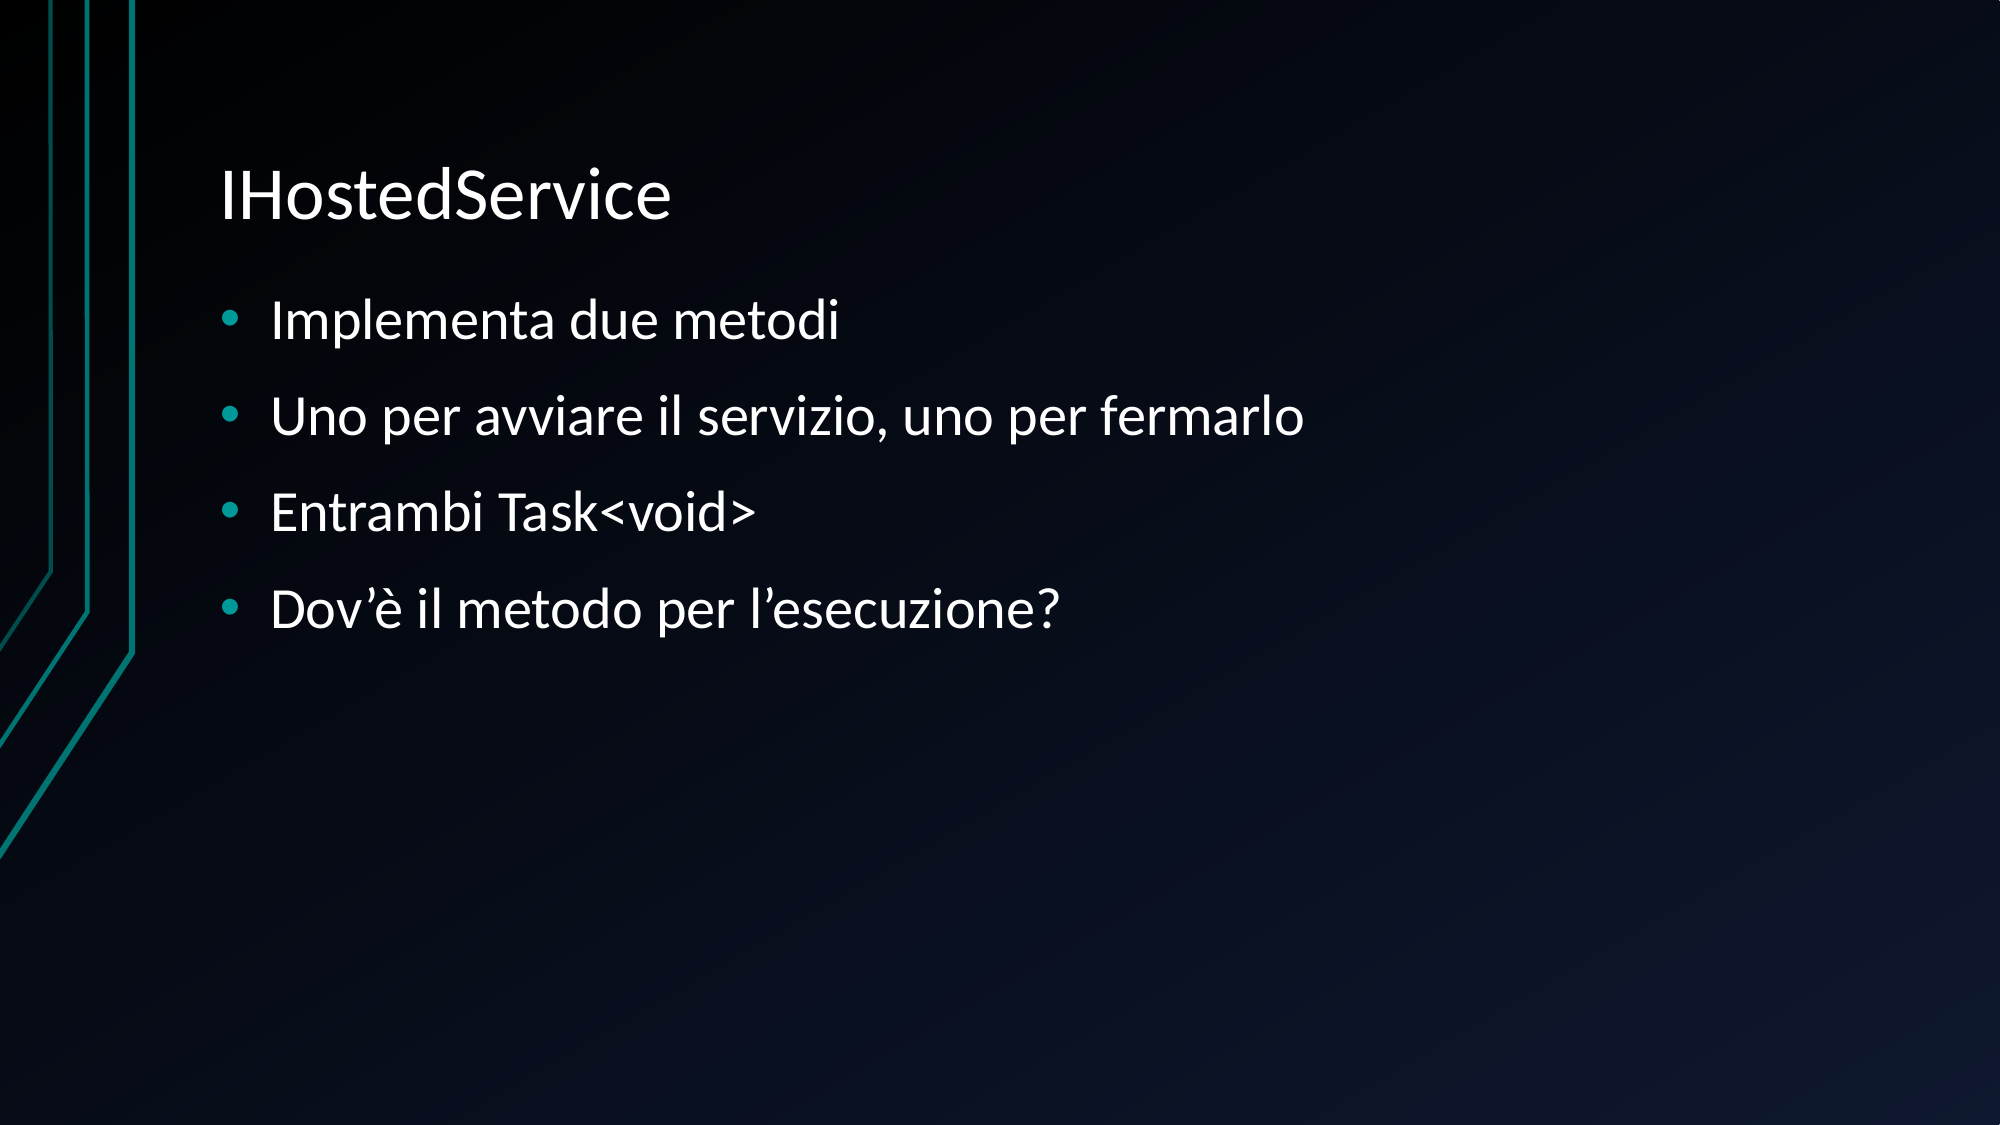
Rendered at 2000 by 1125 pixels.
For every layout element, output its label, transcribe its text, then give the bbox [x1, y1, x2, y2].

list Implementa due metodi Uno per avviare il servizio, uno per fermarlo Entrambi Task<void> Dov’è il metodo per l’esecuzione? [199, 279, 1900, 1012]
title IHostedService [199, 45, 1900, 246]
